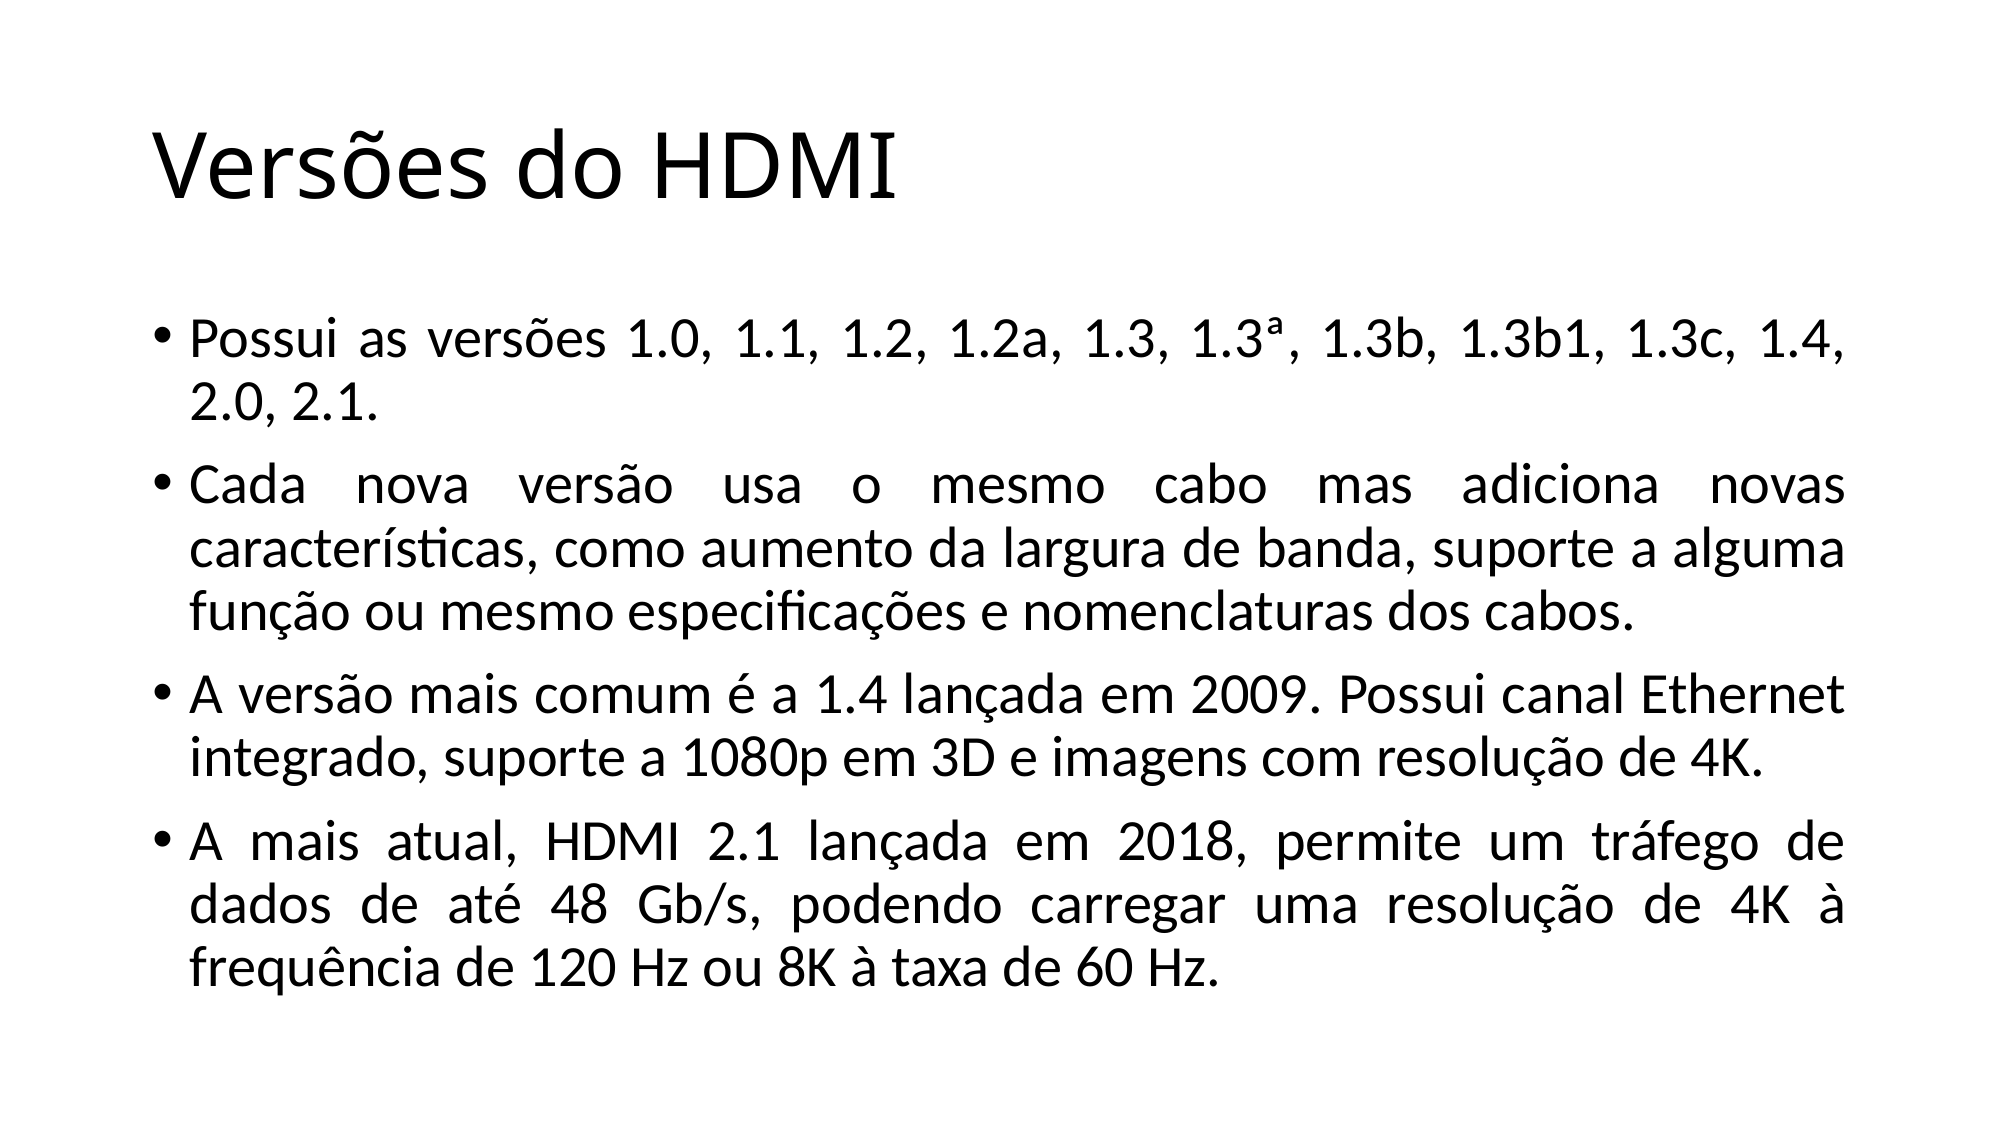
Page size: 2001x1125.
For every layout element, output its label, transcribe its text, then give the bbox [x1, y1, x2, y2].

title Versões do HDMI [137, 59, 1863, 278]
list Possui as versões 1.0, 1.1, 1.2, 1.2a, 1.3, 1.3ª, 1.3b, 1.3b1, 1.3c, 1.4, 2.0, 2.1. Cada nova versão usa o mesmo cabo mas adiciona novas características, como aumento da largura de banda, suporte a alguma função ou mesmo especificações e nomenclaturas dos cabos. A versão mais comum é a 1.4 lançada em 2009. Possui canal Ethernet integrado, suporte a 1080p em 3D e imagens com resolução de 4K. A mais atual, HDMI 2.1 lançada em 2018, permite um tráfego de dados de até 48 Gb/s, podendo carregar uma resolução de 4K à frequência de 120 Hz ou 8K à taxa de 60 Hz. [137, 299, 1863, 1014]
